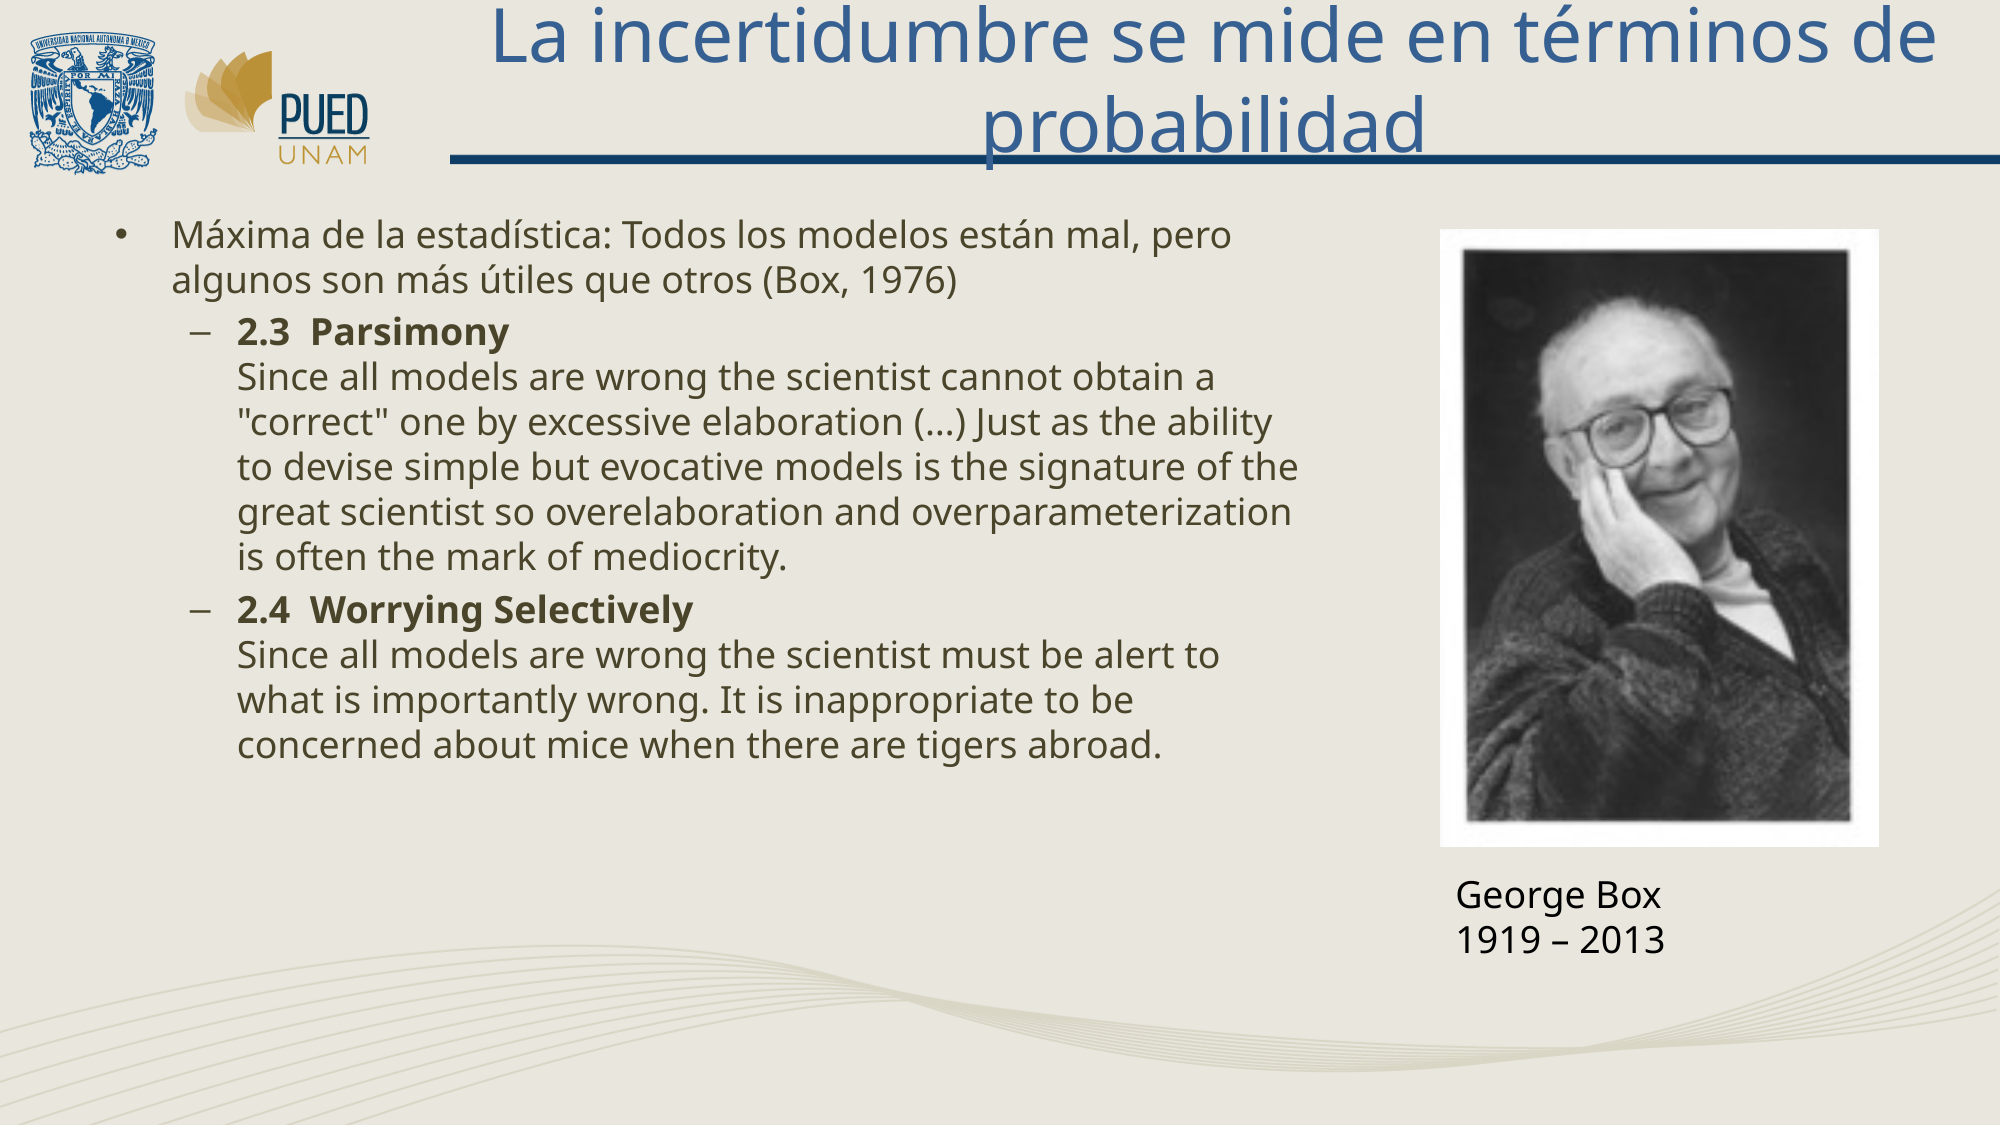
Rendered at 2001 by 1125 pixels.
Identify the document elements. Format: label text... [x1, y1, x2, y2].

text_box George Box 1919 – 2013 [1440, 863, 1795, 969]
list Máxima de la estadística: Todos los modelos están mal, pero algunos son más útiles que otros (Box, 1976) 2.3 Parsimony Since all models are wrong the scientist cannot obtain a "correct" one by excessive elaboration (…) Just as the ability to devise simple but evocative models is the signature of the great scientist so overelaboration and overparameterization is often the mark of mediocrity. 2.4 Worrying Selectively Since all models are wrong the scientist must be alert to what is importantly wrong. It is inappropriate to be concerned about mice when there are tigers abroad. [99, 203, 1327, 1061]
title La incertidumbre se mide en términos de probabilidad [464, 45, 1965, 110]
picture [0, 0, 2000, 1125]
